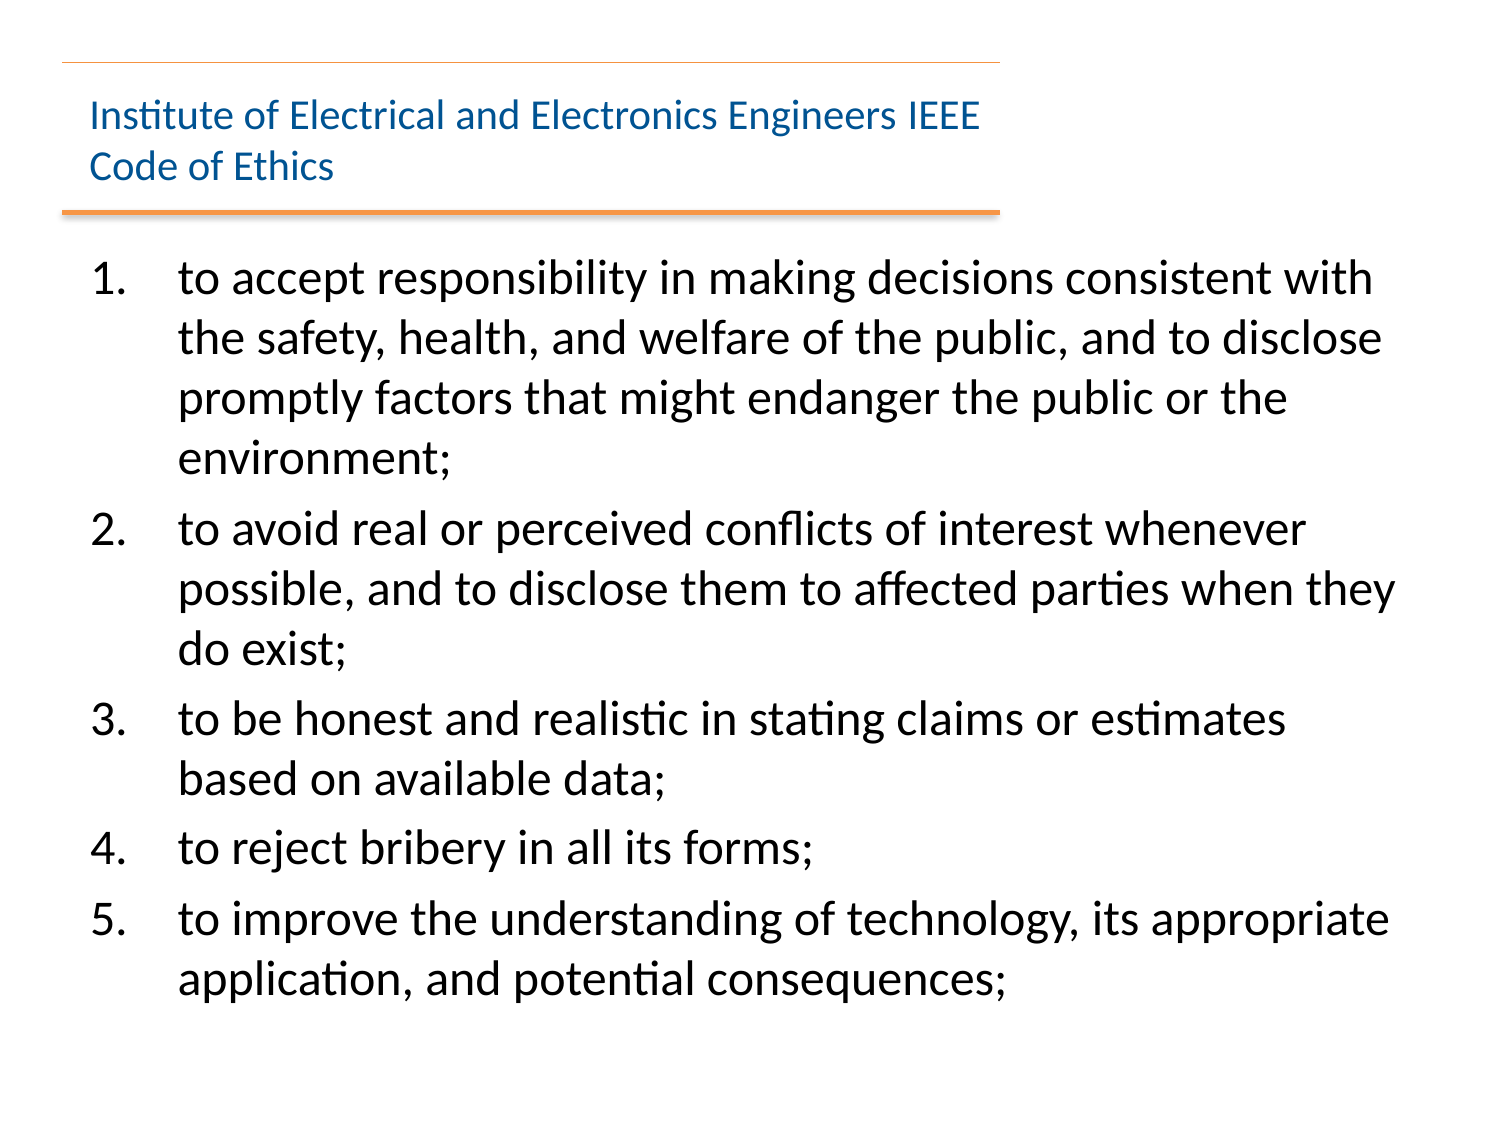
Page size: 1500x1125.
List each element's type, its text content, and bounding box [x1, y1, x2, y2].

title Institute of Electrical and Electronics Engineers IEEE Code of Ethics [74, 78, 1425, 197]
list to accept responsibility in making decisions consistent with the safety, health, and welfare of the public, and to disclose promptly factors that might endanger the public or the environment; 2. to avoid real or perceived conflicts of interest whenever possible, and to disclose them to affected parties when they do exist; to be honest and realistic in stating claims or estimates based on available data; 4. to reject bribery in all its forms; 5. to improve the understanding of technology, its appropriate application, and potential consequences; [75, 237, 1425, 1088]
